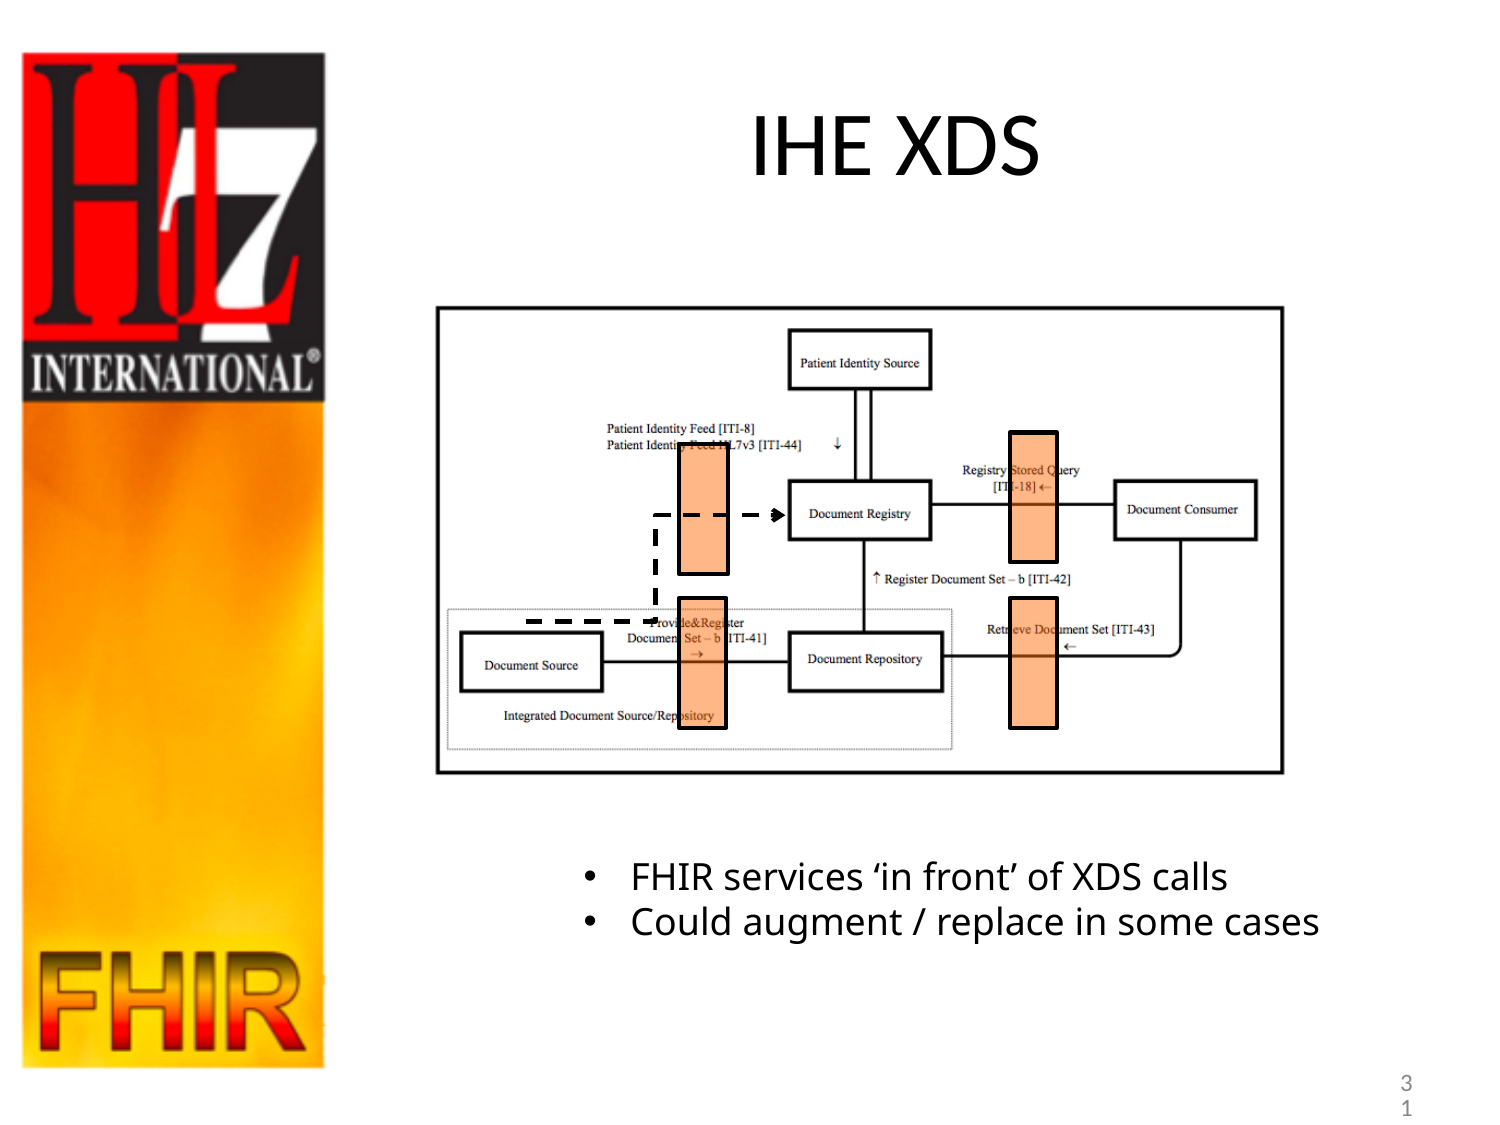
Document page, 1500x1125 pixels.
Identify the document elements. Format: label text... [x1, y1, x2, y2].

picture [16, 45, 332, 1078]
title IHE XDS [366, 45, 1425, 233]
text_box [525, 514, 786, 622]
slide_number 31 [1384, 1060, 1425, 1103]
text_box FHIR services ‘in front’ of XDS calls Could augment / replace in some cases [568, 845, 1346, 951]
picture [430, 302, 1288, 782]
